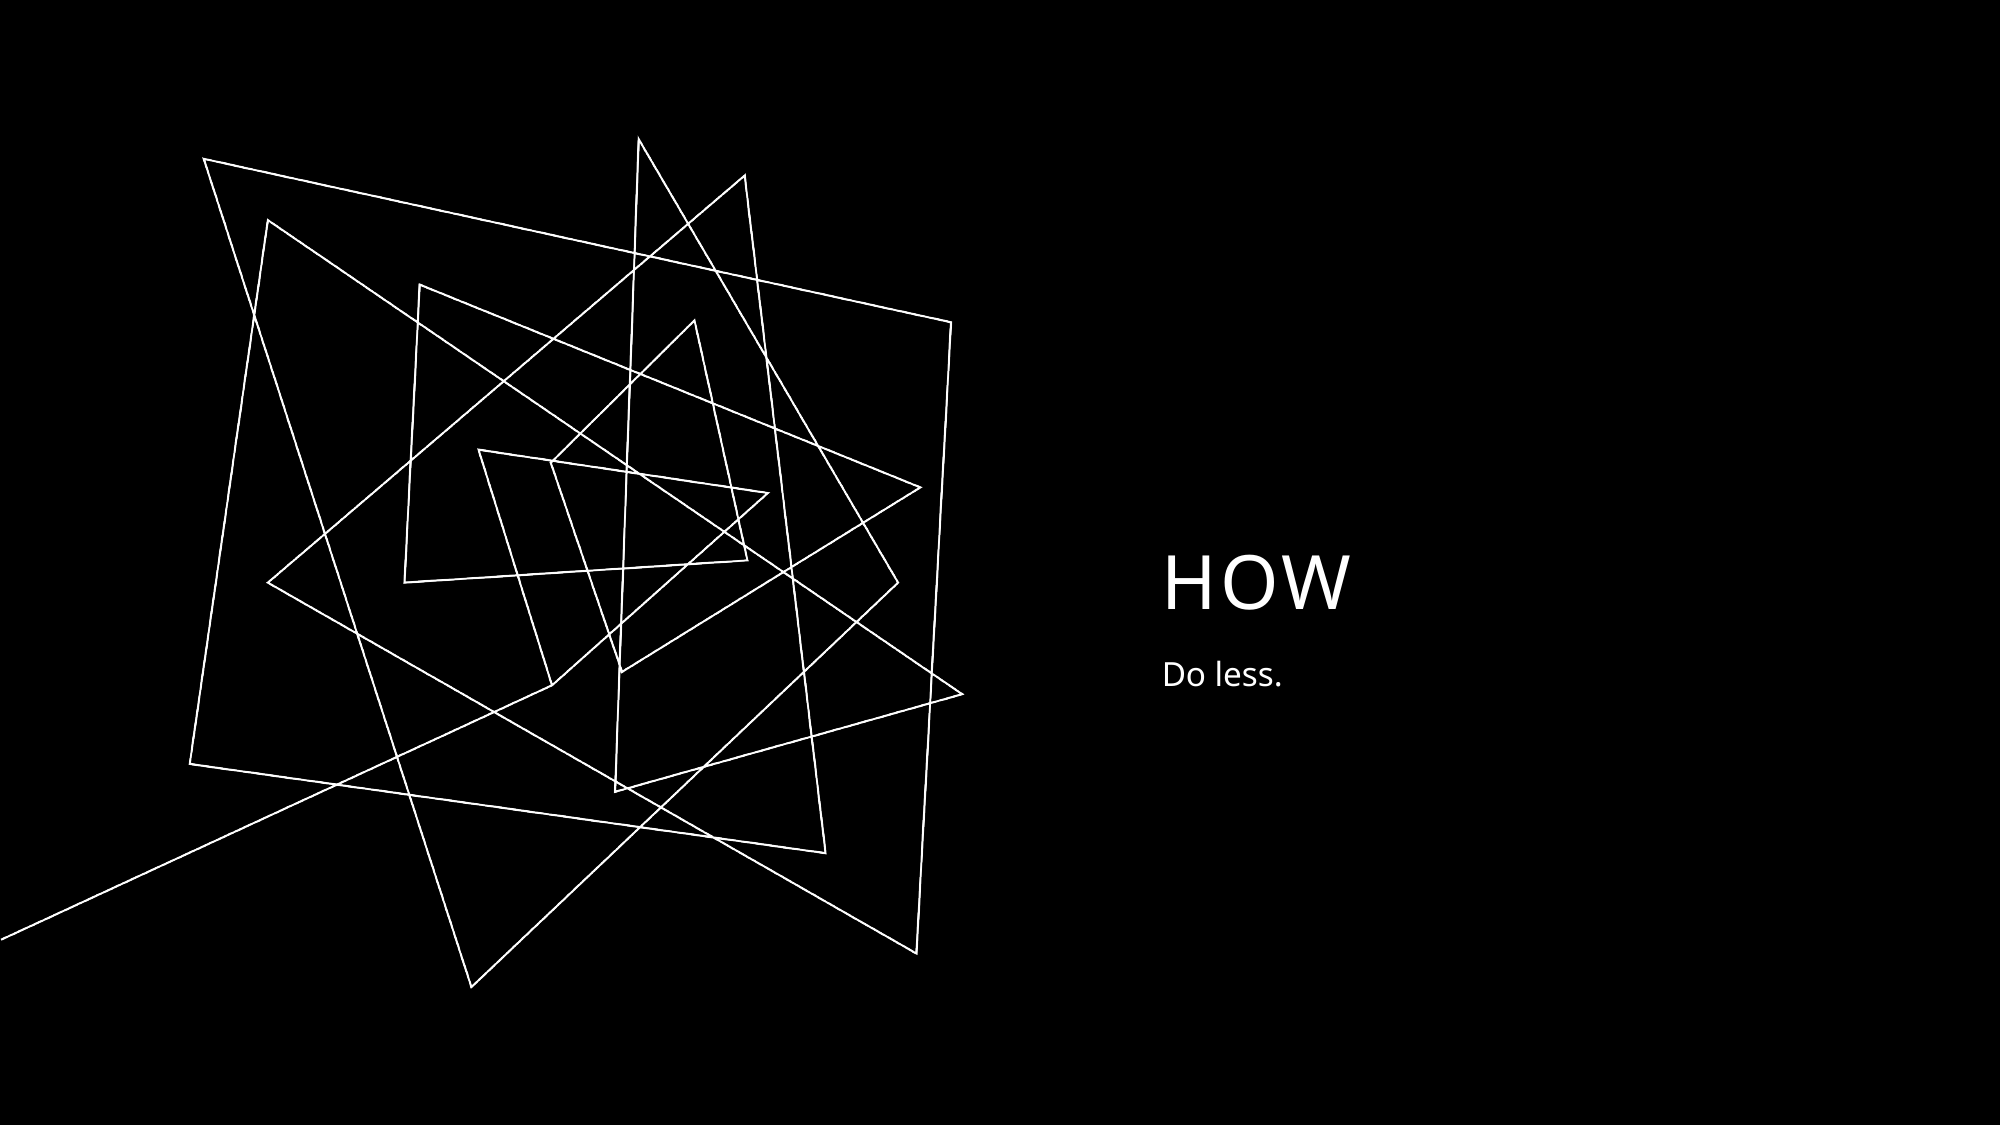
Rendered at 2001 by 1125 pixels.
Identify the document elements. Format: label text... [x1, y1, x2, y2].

title HOW [1146, 352, 1833, 634]
subtitle Do less. [1146, 649, 1833, 710]
picture [0, 135, 965, 989]
